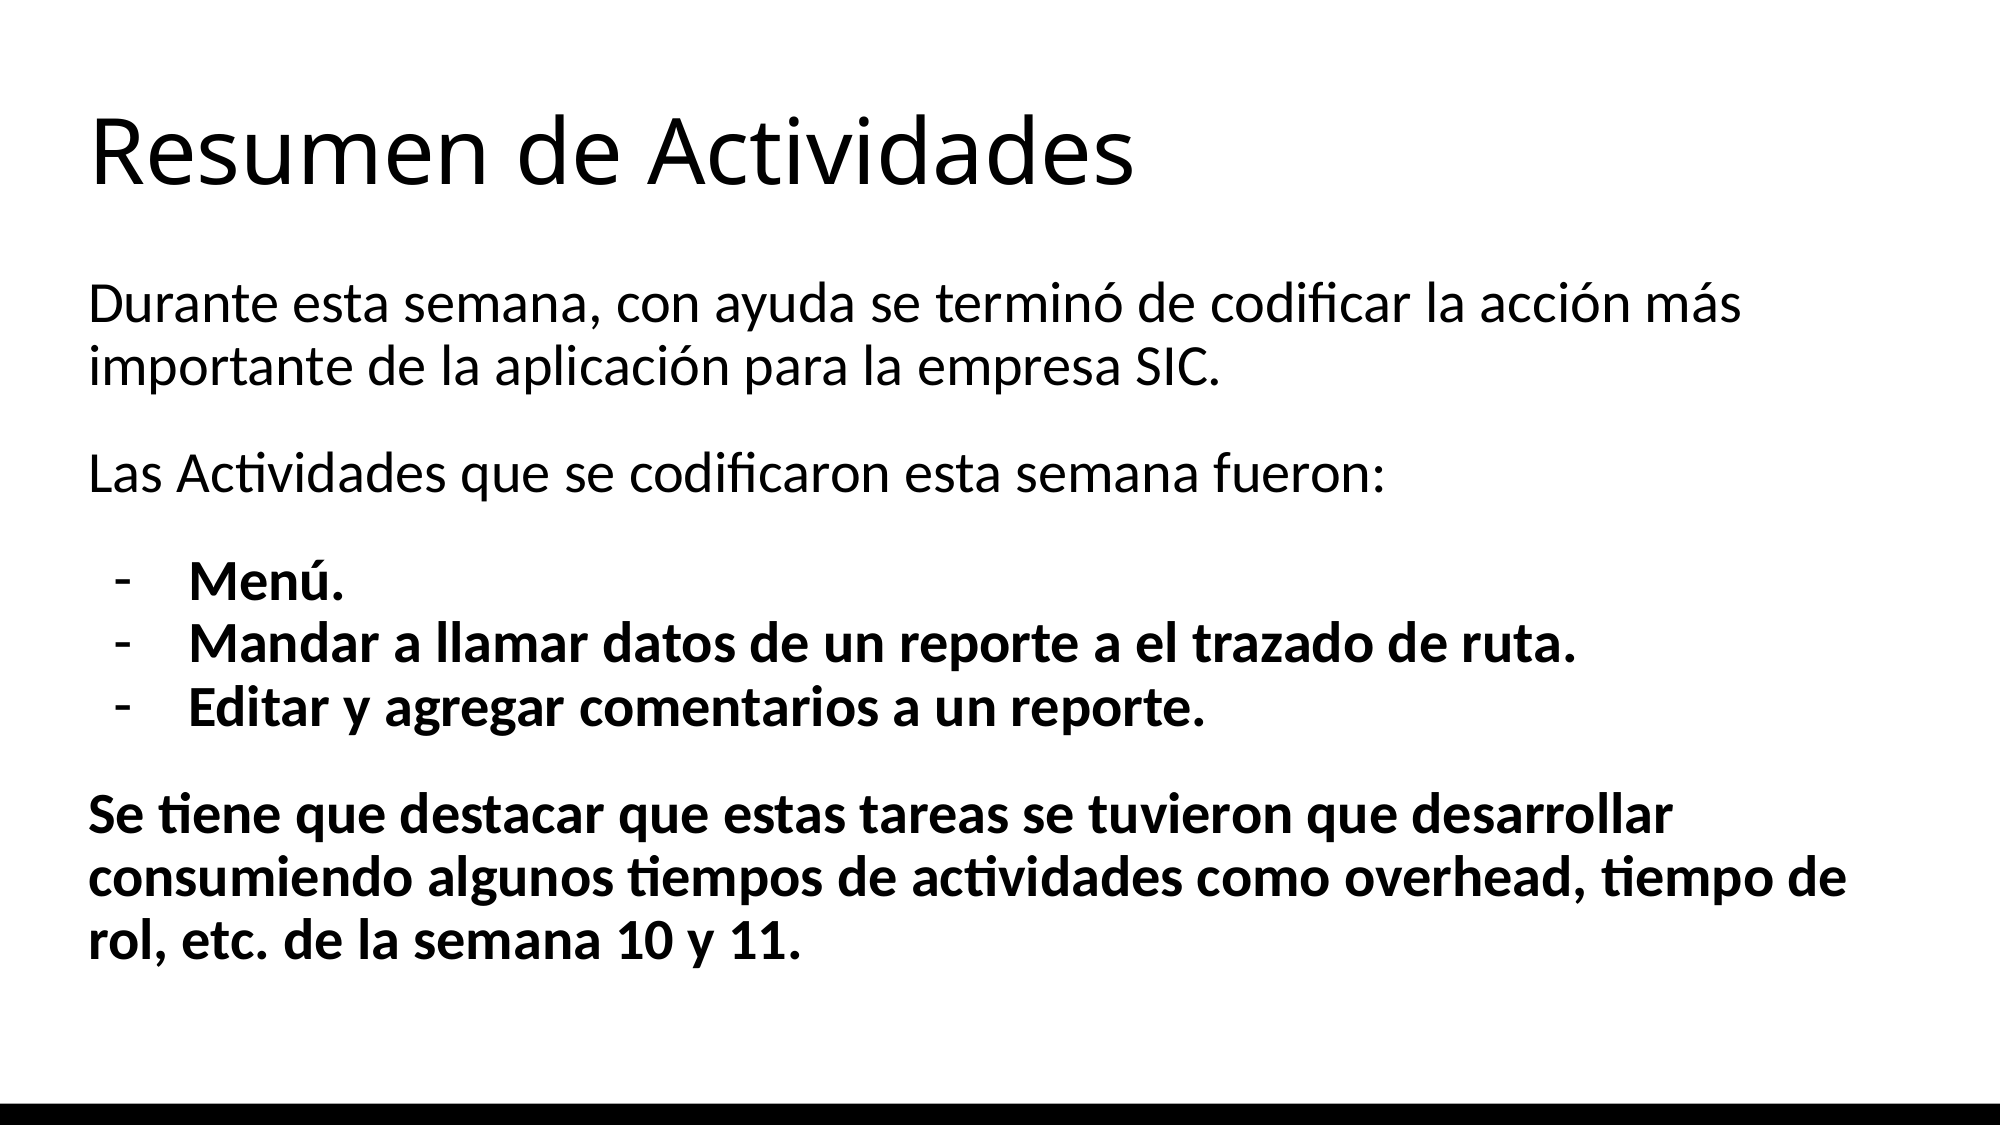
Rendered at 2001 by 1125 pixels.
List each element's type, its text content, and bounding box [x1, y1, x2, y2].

list Durante esta semana, con ayuda se terminó de codificar la acción más importante de la aplicación para la empresa SIC. Las Actividades que se codificaron esta semana fueron: Menú. Mandar a llamar datos de un reporte a el trazado de ruta. Editar y agregar comentarios a un reporte. Se tiene que destacar que estas tareas se tuvieron que desarrollar consumiendo algunos tiempos de actividades como overhead, tiempo de rol, etc. de la semana 10 y 11. [68, 252, 1932, 1000]
title Resumen de Actividades [68, 85, 1932, 223]
